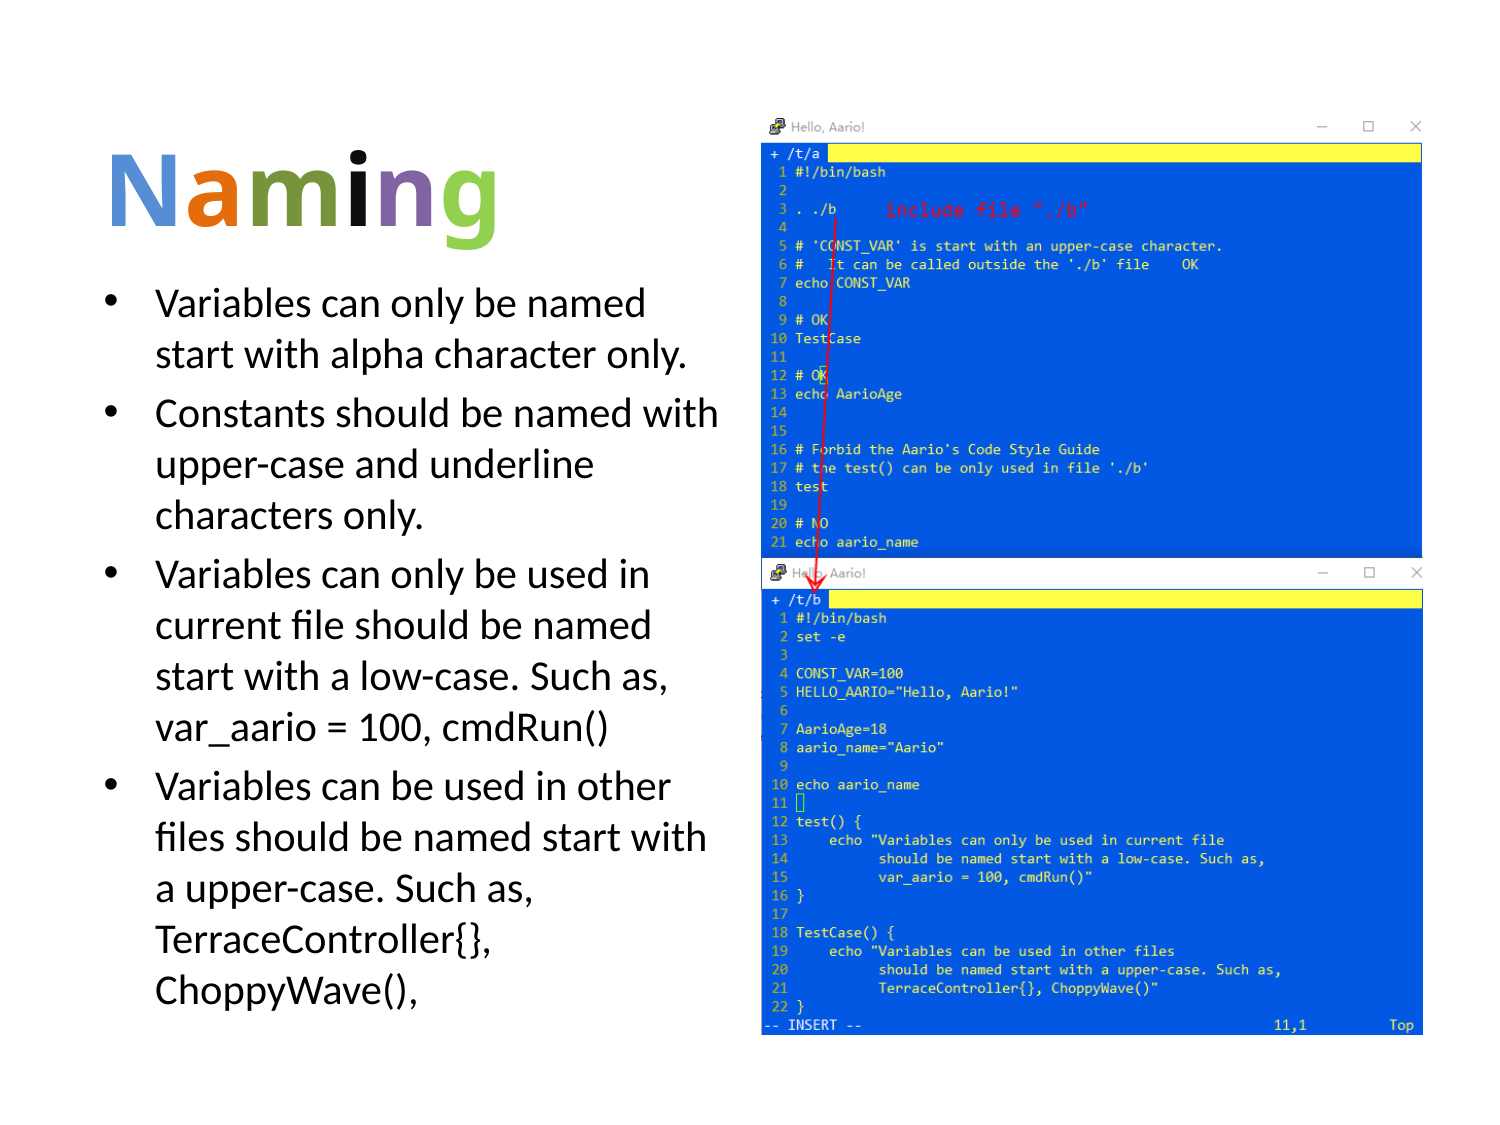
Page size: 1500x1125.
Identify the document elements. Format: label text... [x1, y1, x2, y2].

list Variables can only be named start with alpha character only. Constants should be named with upper-case and underline characters only. Variables can only be used in current file should be named start with a low-case. Such as, var_aario = 100, cmdRun() Variables can be used in other files should be named start with a upper-case. Such as, TerraceController{}, ChoppyWave(), [88, 267, 740, 1035]
picture [761, 114, 1423, 1036]
text_box Naming [88, 118, 609, 254]
